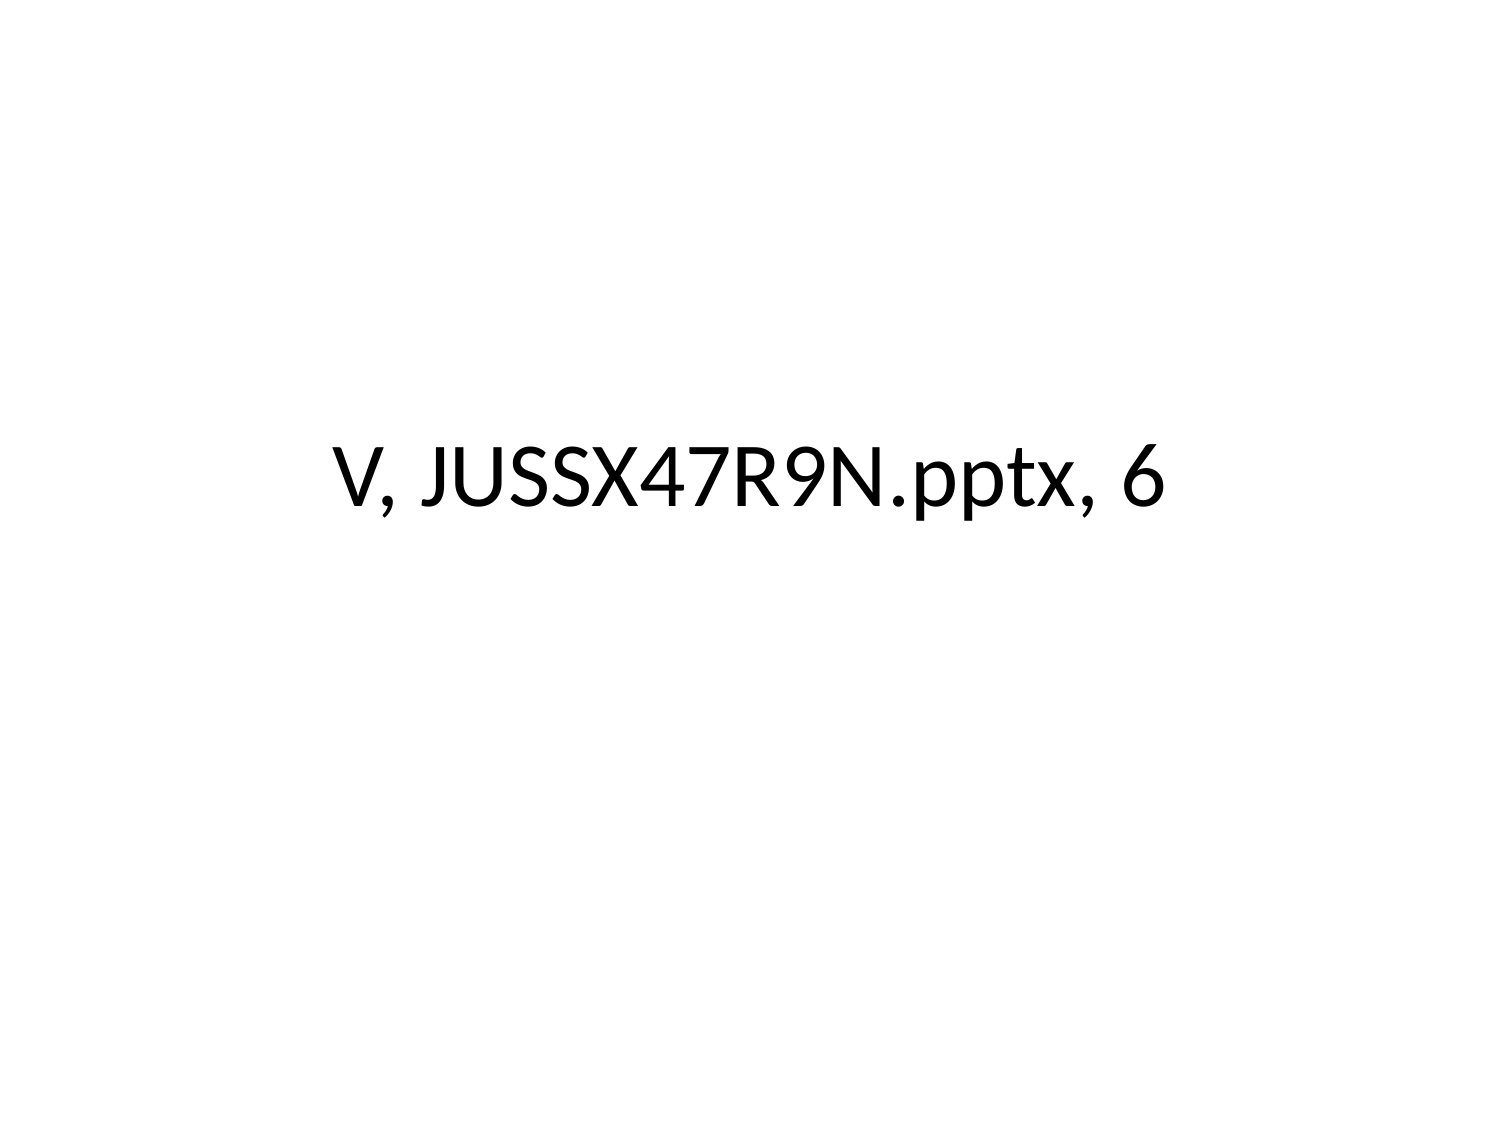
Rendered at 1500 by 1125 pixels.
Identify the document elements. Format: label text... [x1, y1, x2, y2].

title V, JUSSX47R9N.pptx, 6 [112, 349, 1388, 591]
